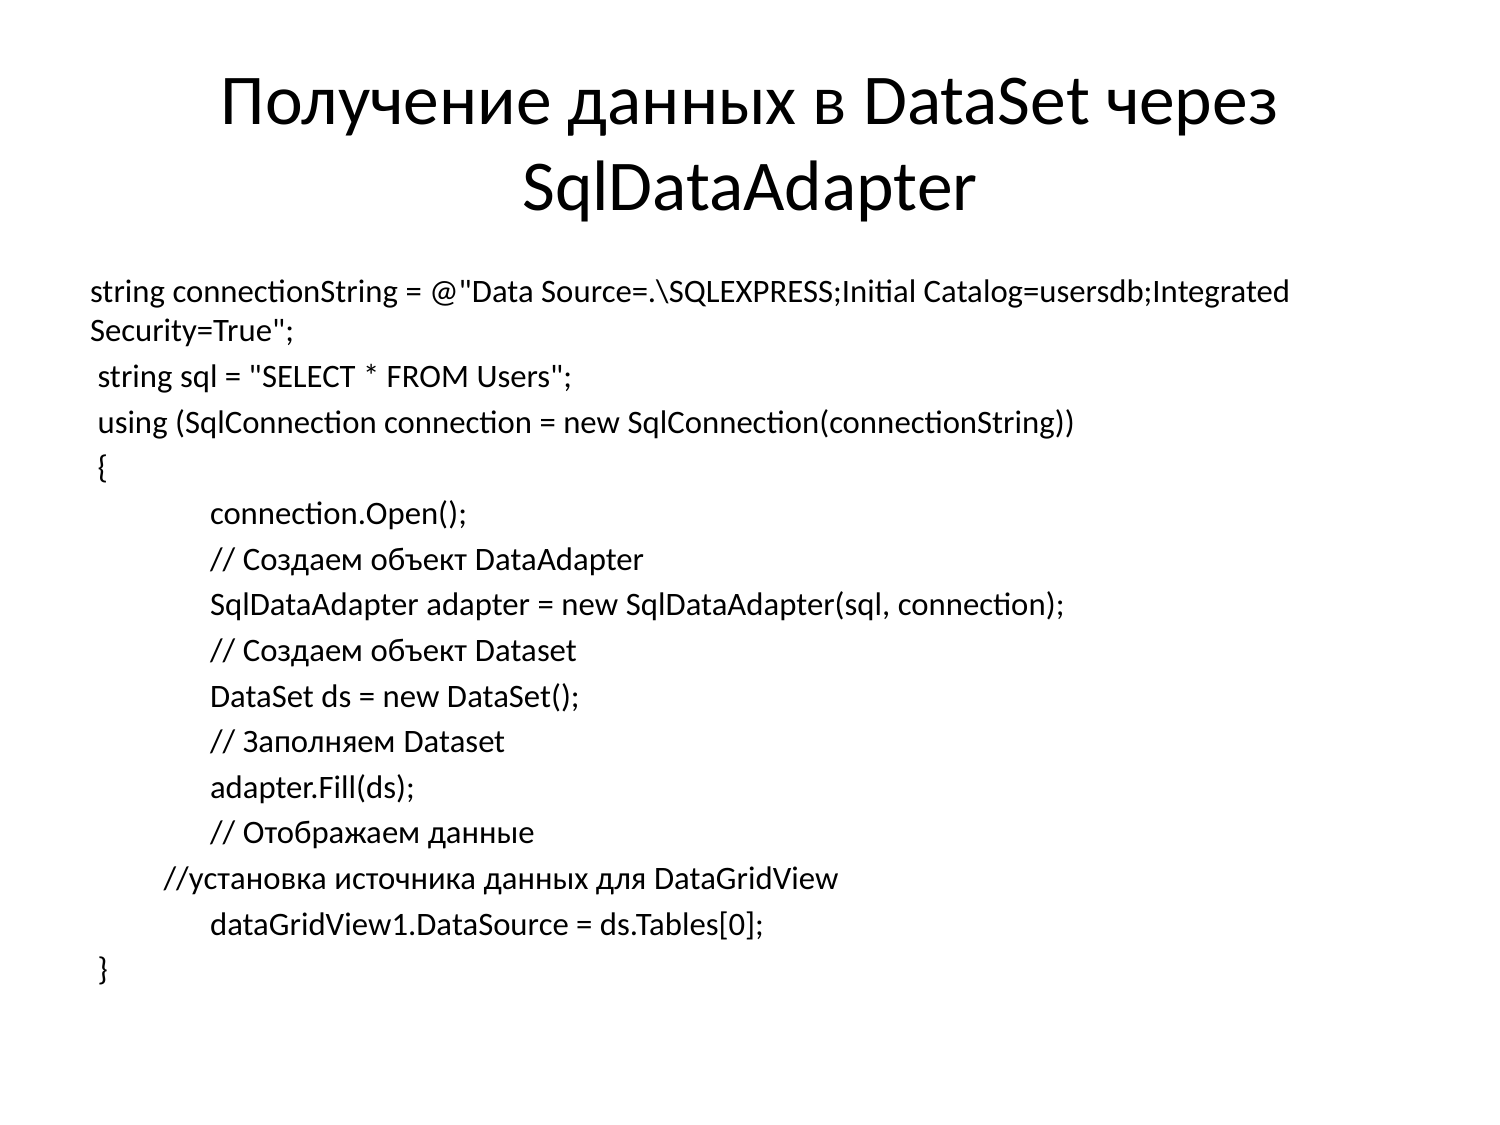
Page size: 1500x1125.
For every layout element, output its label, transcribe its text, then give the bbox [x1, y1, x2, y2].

list string connectionString = @"Data Source=.\SQLEXPRESS;Initial Catalog=usersdb;Integrated Security=True"; string sql = "SELECT * FROM Users"; using (SqlConnection connection = new SqlConnection(connectionString)) { connection.Open(); // Создаем объект DataAdapter SqlDataAdapter adapter = new SqlDataAdapter(sql, connection); // Создаем объект Dataset DataSet ds = new DataSet(); // Заполняем Dataset adapter.Fill(ds); // Отображаем данные //установка источника данных для DataGridView dataGridView1.DataSource = ds.Tables[0]; } [75, 262, 1425, 1005]
title Получение данных в DataSet через SqlDataAdapter [75, 45, 1425, 233]
